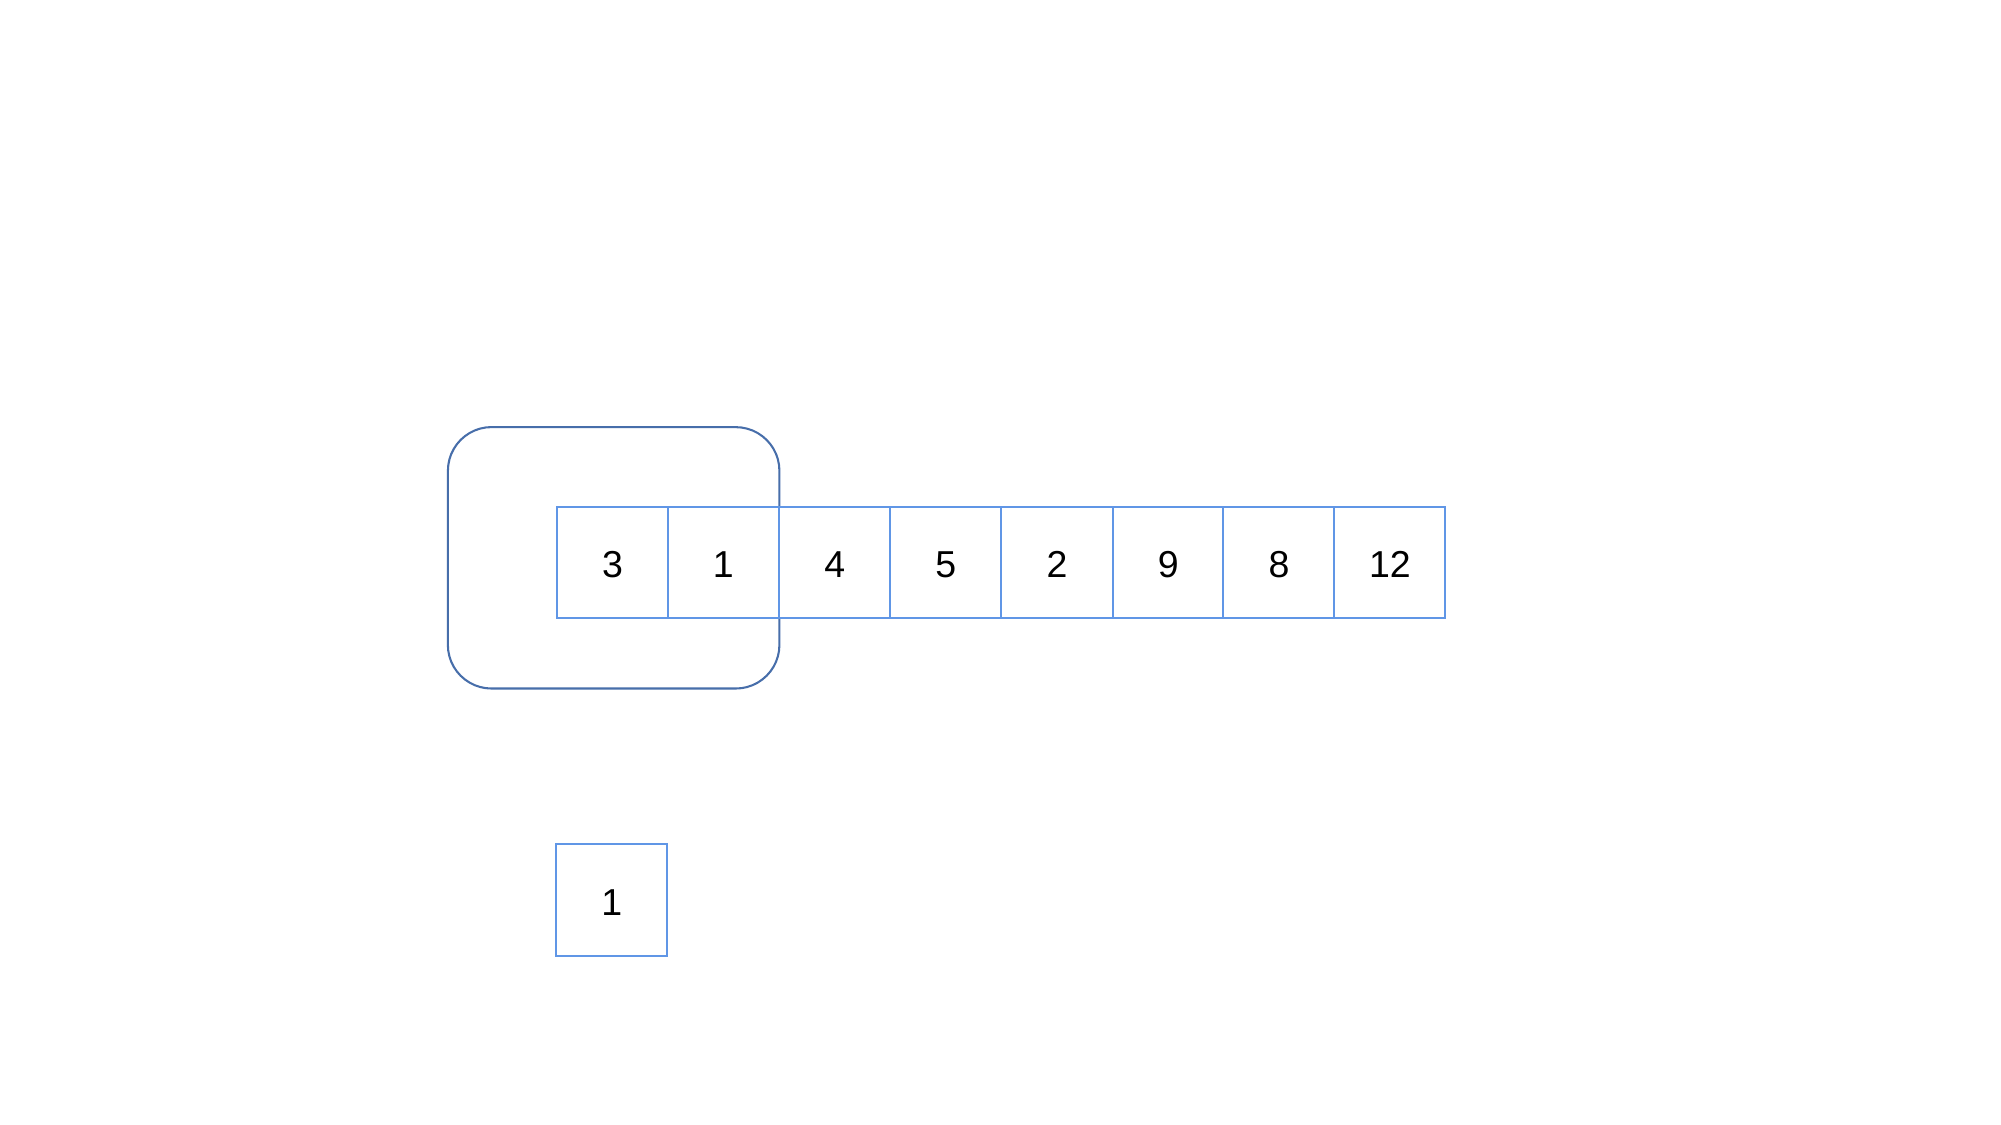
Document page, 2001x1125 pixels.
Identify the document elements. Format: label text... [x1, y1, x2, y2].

text_box 8 [1222, 506, 1333, 619]
text_box 5 [889, 506, 1000, 619]
text_box 3 [556, 506, 667, 619]
text_box 1 [667, 506, 780, 619]
text_box 2 [1000, 506, 1112, 619]
text_box [446, 426, 781, 690]
text_box 4 [780, 506, 889, 619]
text_box 9 [1112, 506, 1222, 619]
text_box 12 [1333, 506, 1446, 619]
text_box 1 [555, 843, 668, 957]
